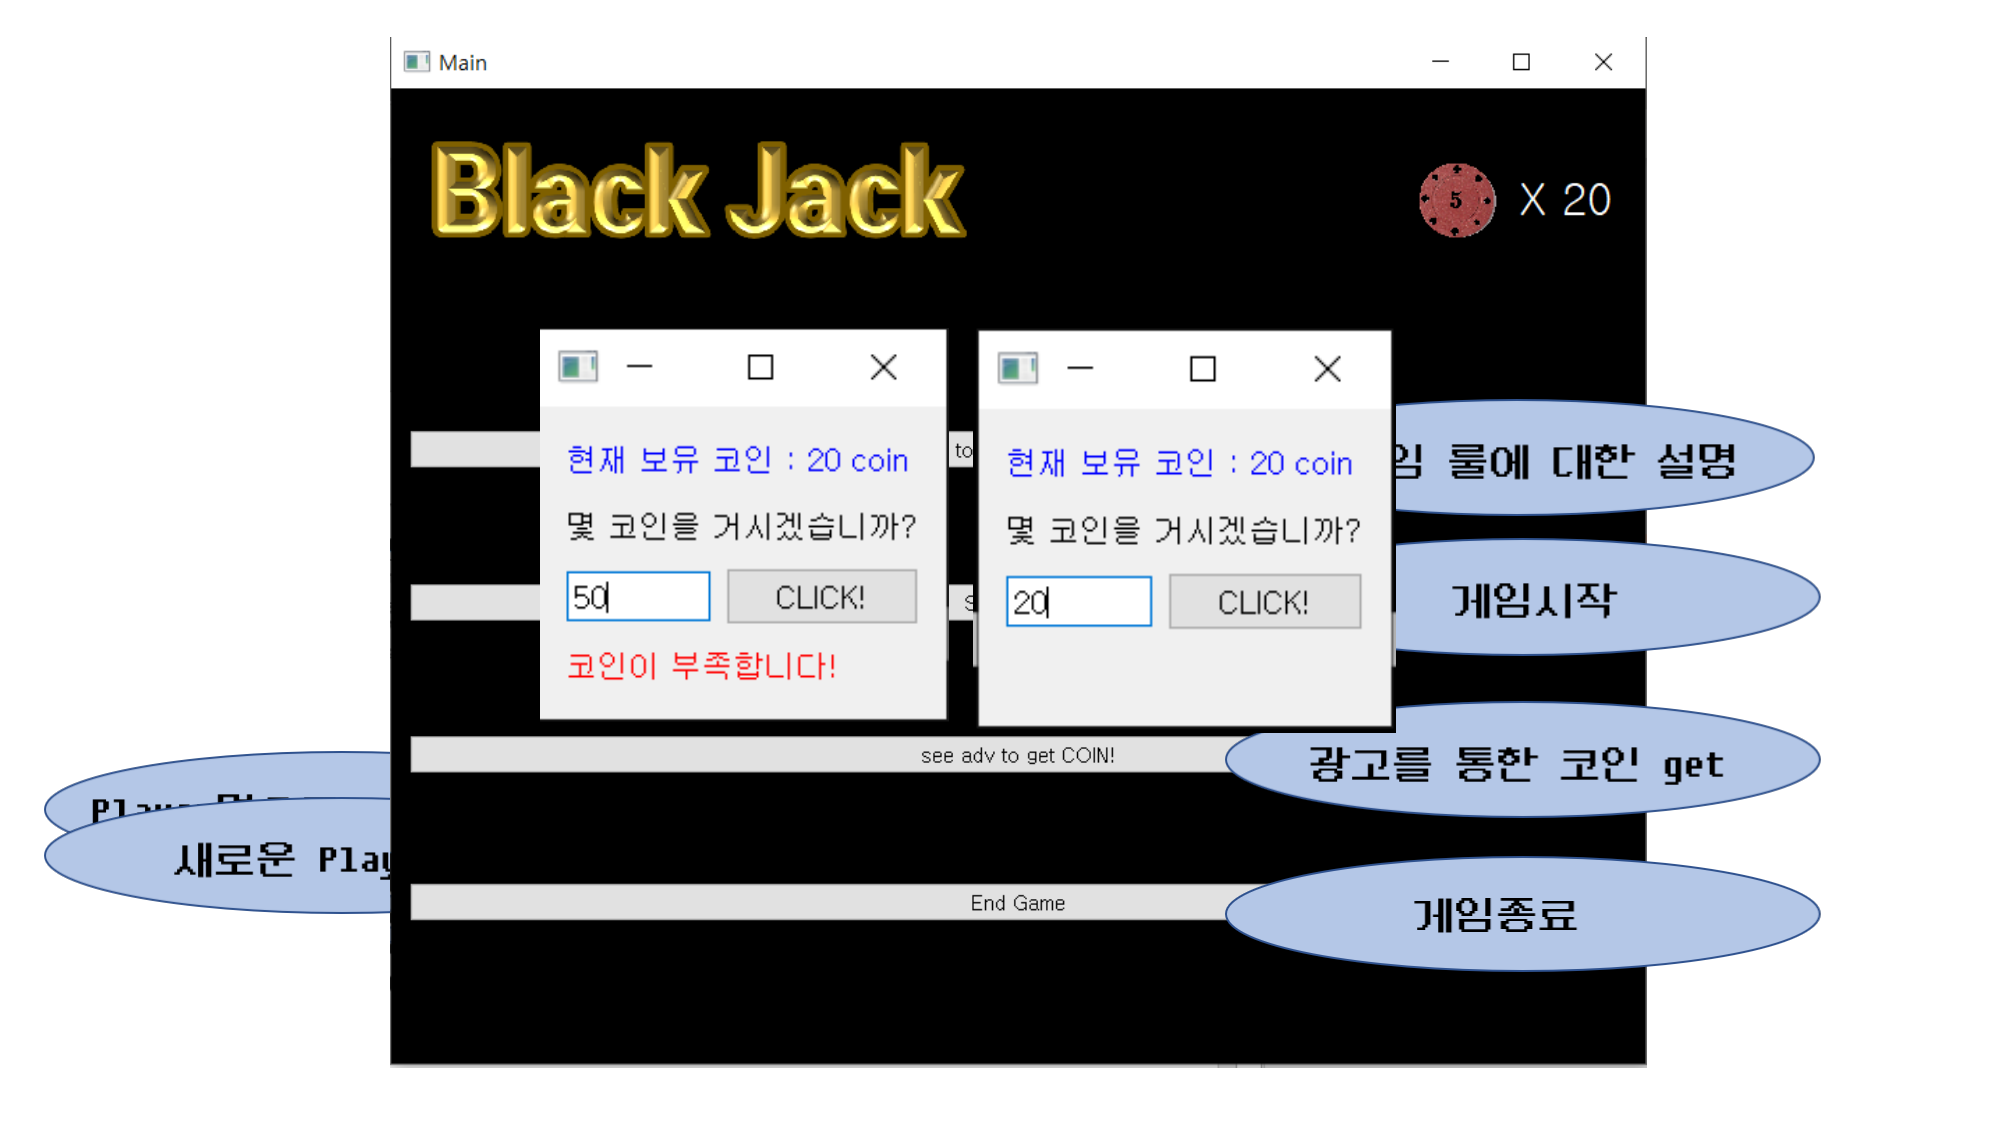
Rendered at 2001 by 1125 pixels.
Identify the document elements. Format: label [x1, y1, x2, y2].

picture [44, 37, 2000, 1068]
